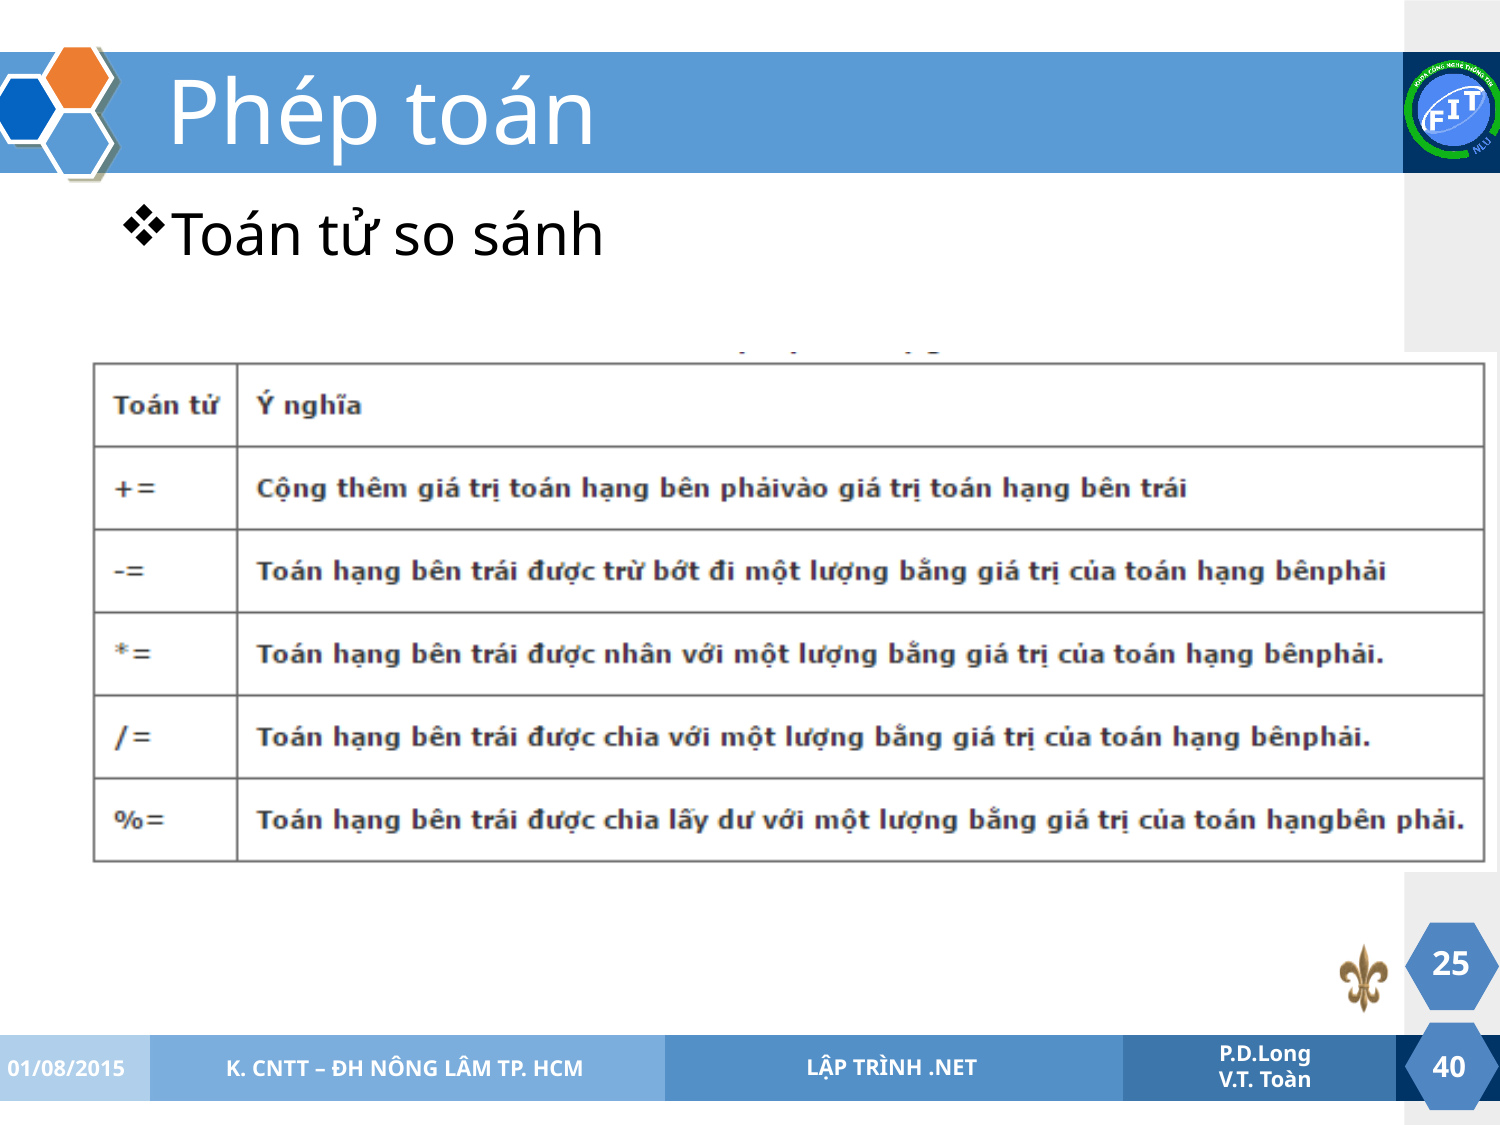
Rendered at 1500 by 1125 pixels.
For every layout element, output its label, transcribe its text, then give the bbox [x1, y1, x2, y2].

list Toán tử so sánh [103, 197, 1397, 352]
picture [1404, 60, 1500, 159]
picture [89, 352, 1497, 872]
slide_number 25 [1405, 935, 1497, 996]
title Phép toán [151, 59, 1397, 173]
footer K. CNTT – ĐH NÔNG LÂM TP. HCM [151, 1039, 659, 1100]
list Toán tử so sánh [103, 872, 1397, 1014]
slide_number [0, 1038, 158, 1098]
